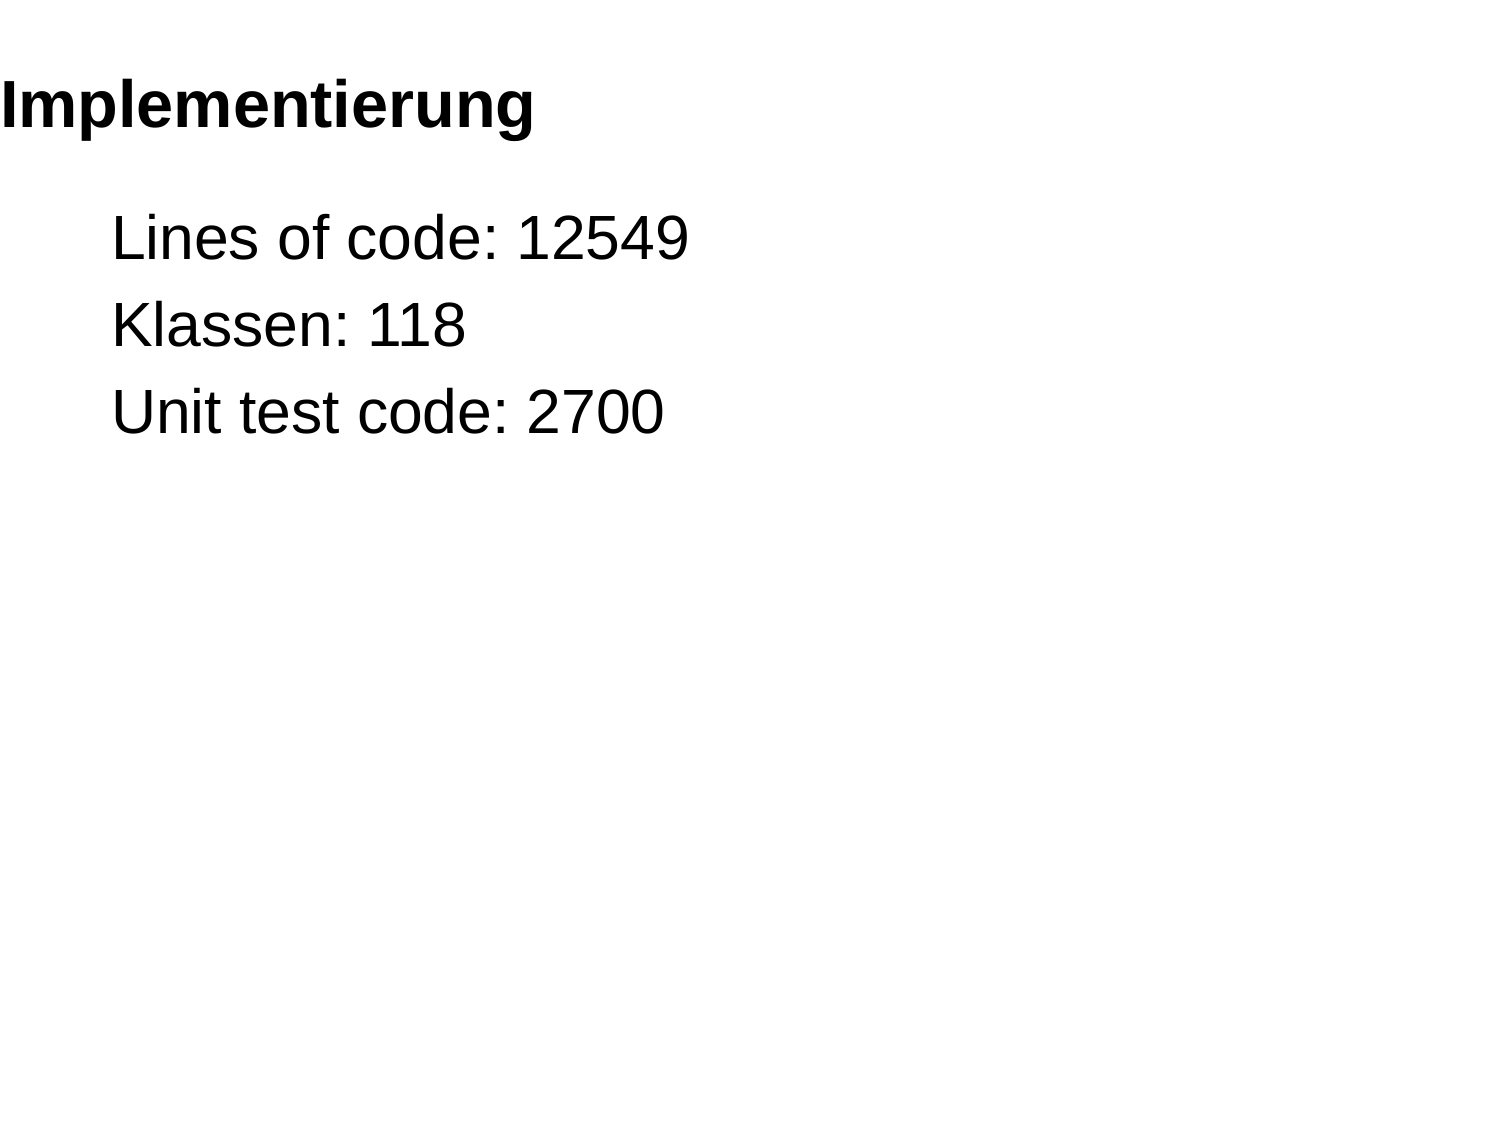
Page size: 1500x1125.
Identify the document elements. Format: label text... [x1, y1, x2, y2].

list Lines of code: 12549 Klassen: 118 Unit test code: 2700 [93, 196, 1500, 1000]
title Implementierung [0, 6, 1050, 195]
